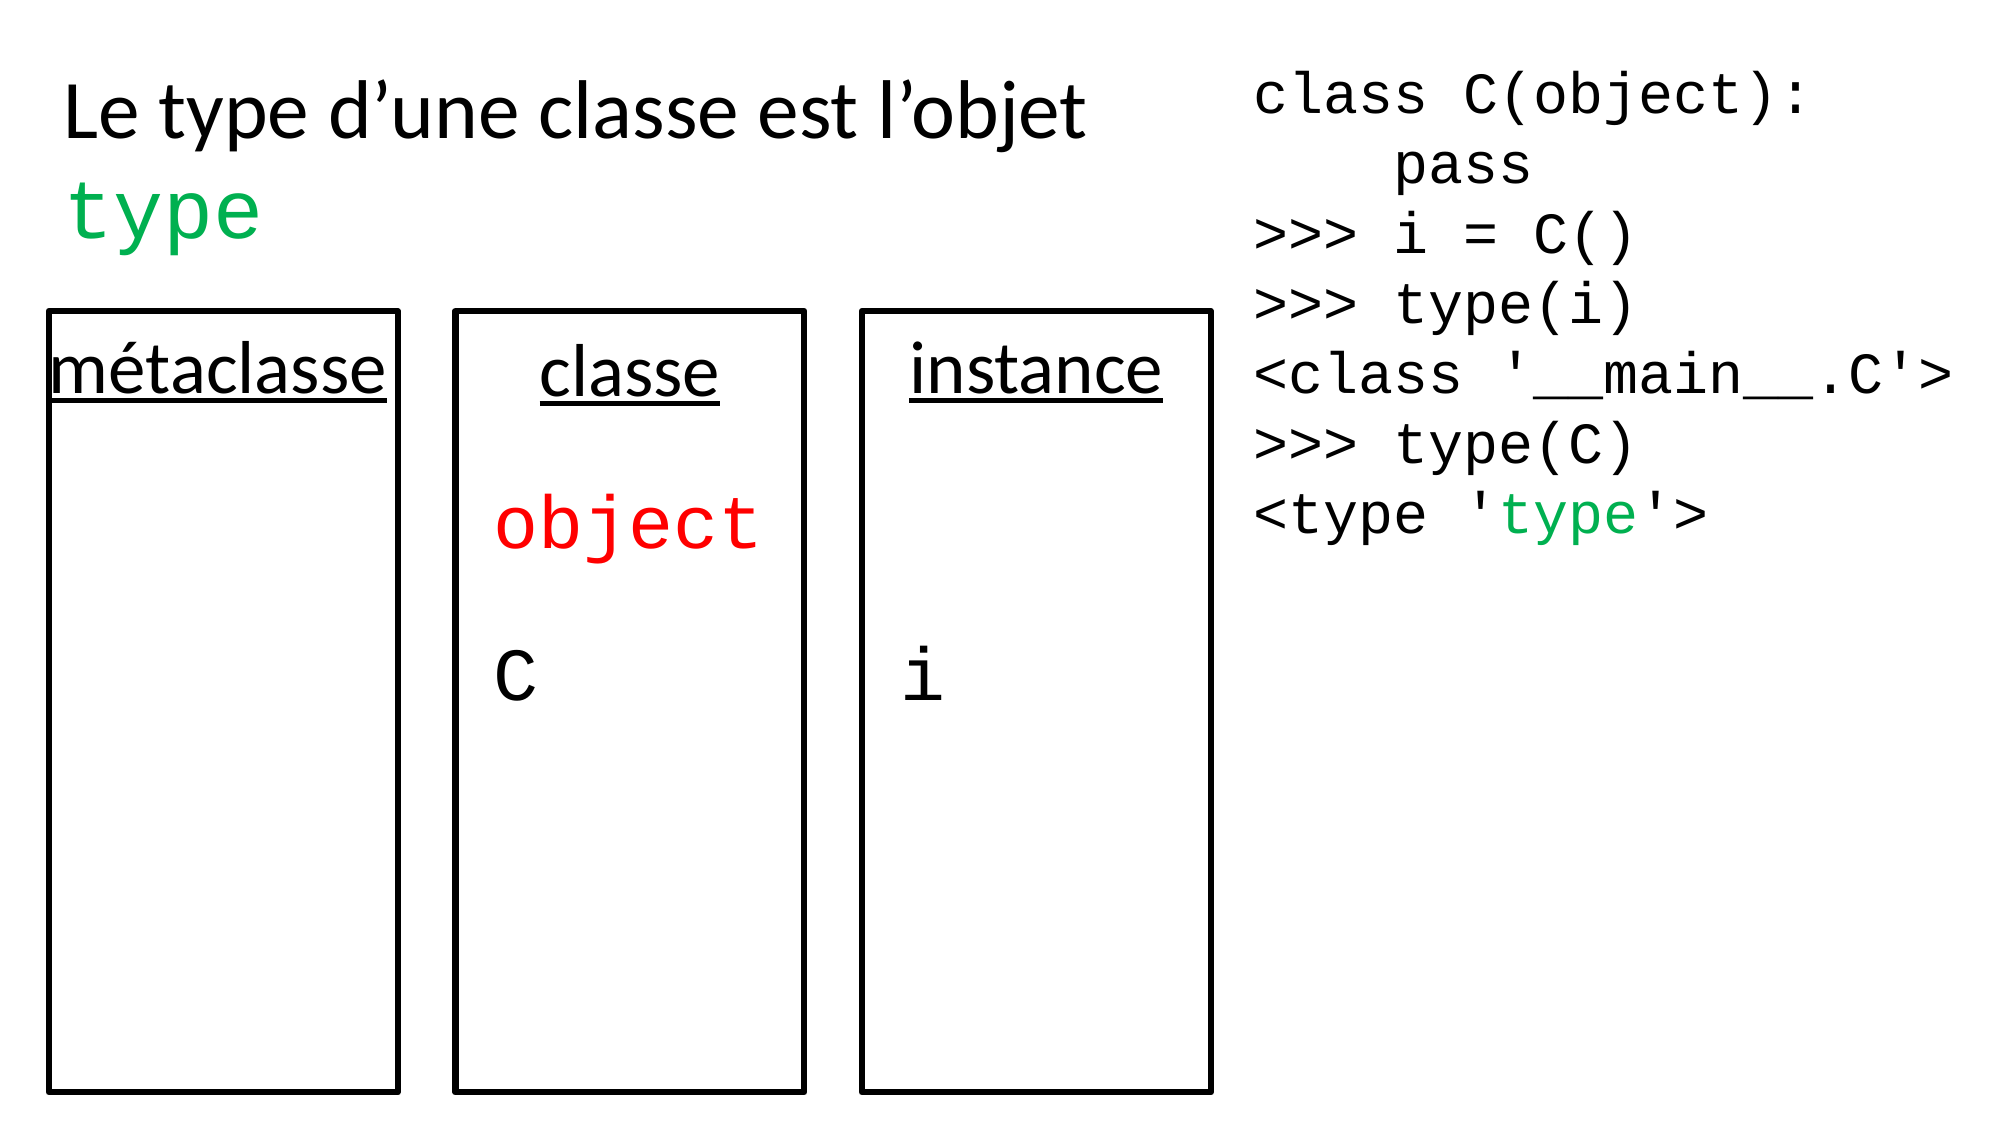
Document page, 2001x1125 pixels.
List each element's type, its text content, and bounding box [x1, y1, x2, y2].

text_box C [478, 618, 781, 724]
text_box instance [861, 311, 1211, 416]
text_box [861, 416, 1211, 1093]
text_box object [478, 466, 781, 571]
text_box i [885, 618, 1188, 724]
text_box classe [440, 313, 820, 419]
text_box [48, 416, 398, 1093]
text_box Le type d’une classe est l’objet type [48, 47, 1211, 263]
text_box class C(object): pass >>> i = C() >>> type(i) <class '__main__.C'> >>> type(C) <type 'type'> [1238, 47, 2000, 553]
text_box [455, 419, 805, 1093]
text_box métaclasse [34, 311, 413, 416]
